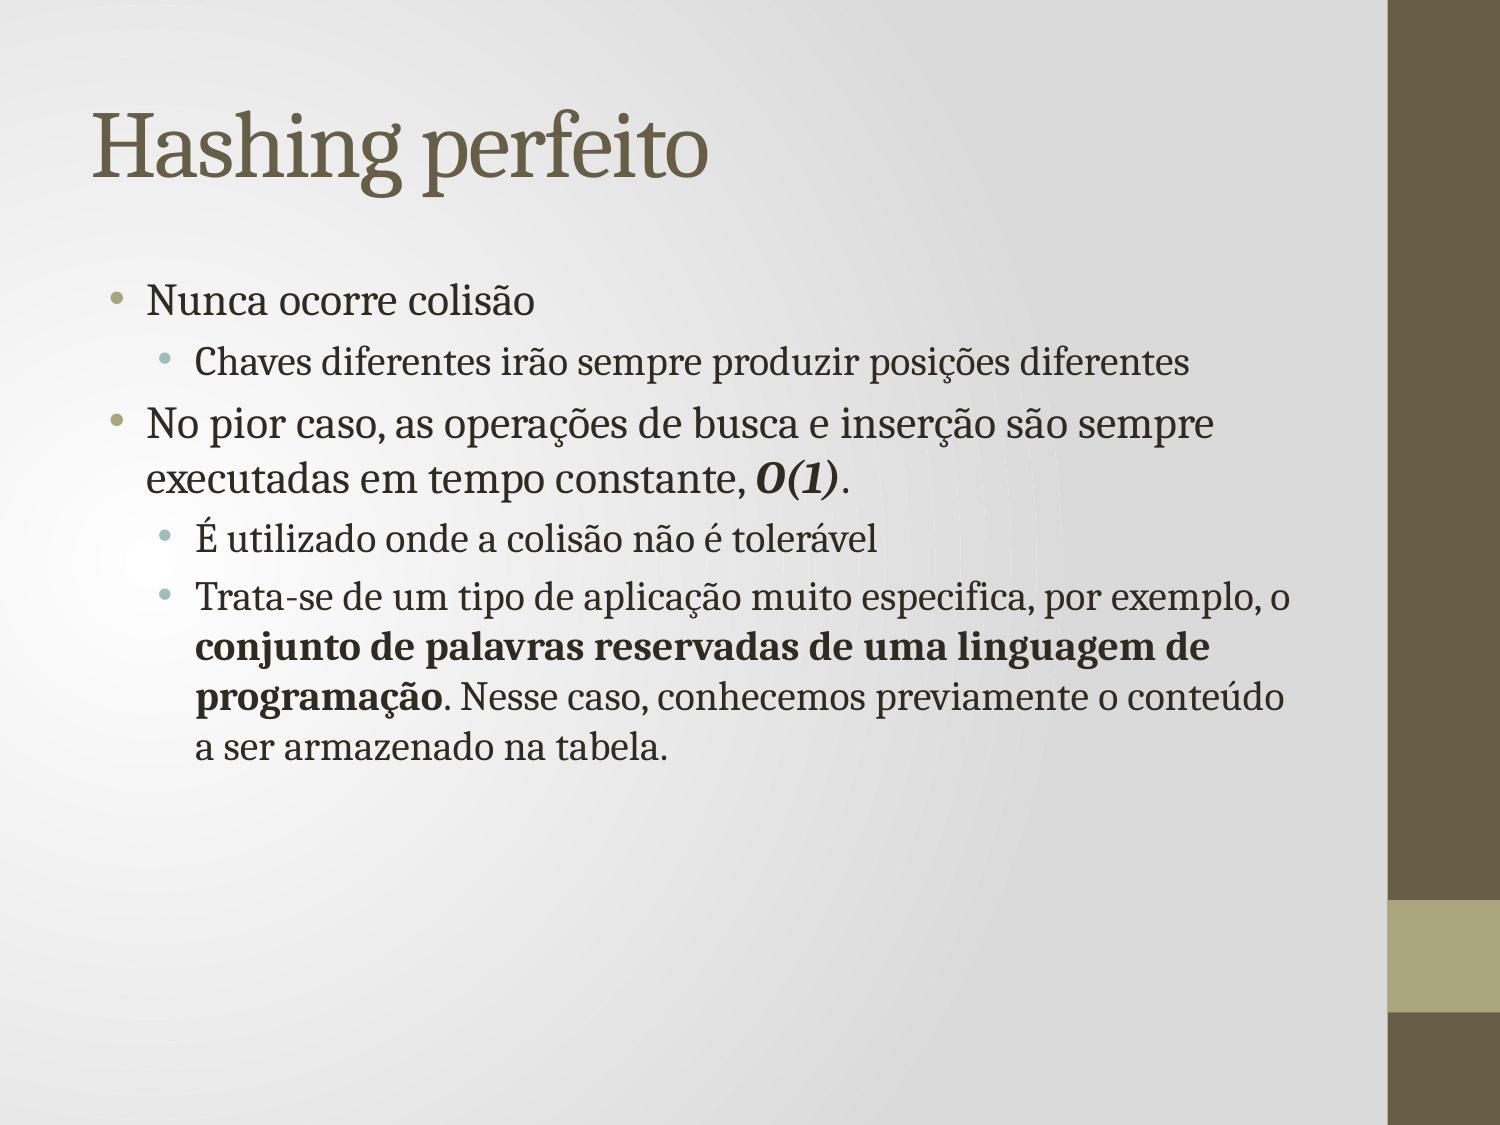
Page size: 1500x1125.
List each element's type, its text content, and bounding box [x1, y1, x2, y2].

list Nunca ocorre colisão Chaves diferentes irão sempre produzir posições diferentes No pior caso, as operações de busca e inserção são sempre executadas em tempo constante, O(1). É utilizado onde a colisão não é tolerável Trata-se de um tipo de aplicação muito especifica, por exemplo, o conjunto de palavras reservadas de uma linguagem de programação. Nesse caso, conhecemos previamente o conteúdo a ser armazenado na tabela. [75, 262, 1325, 1050]
title Hashing perfeito [75, 45, 1325, 233]
